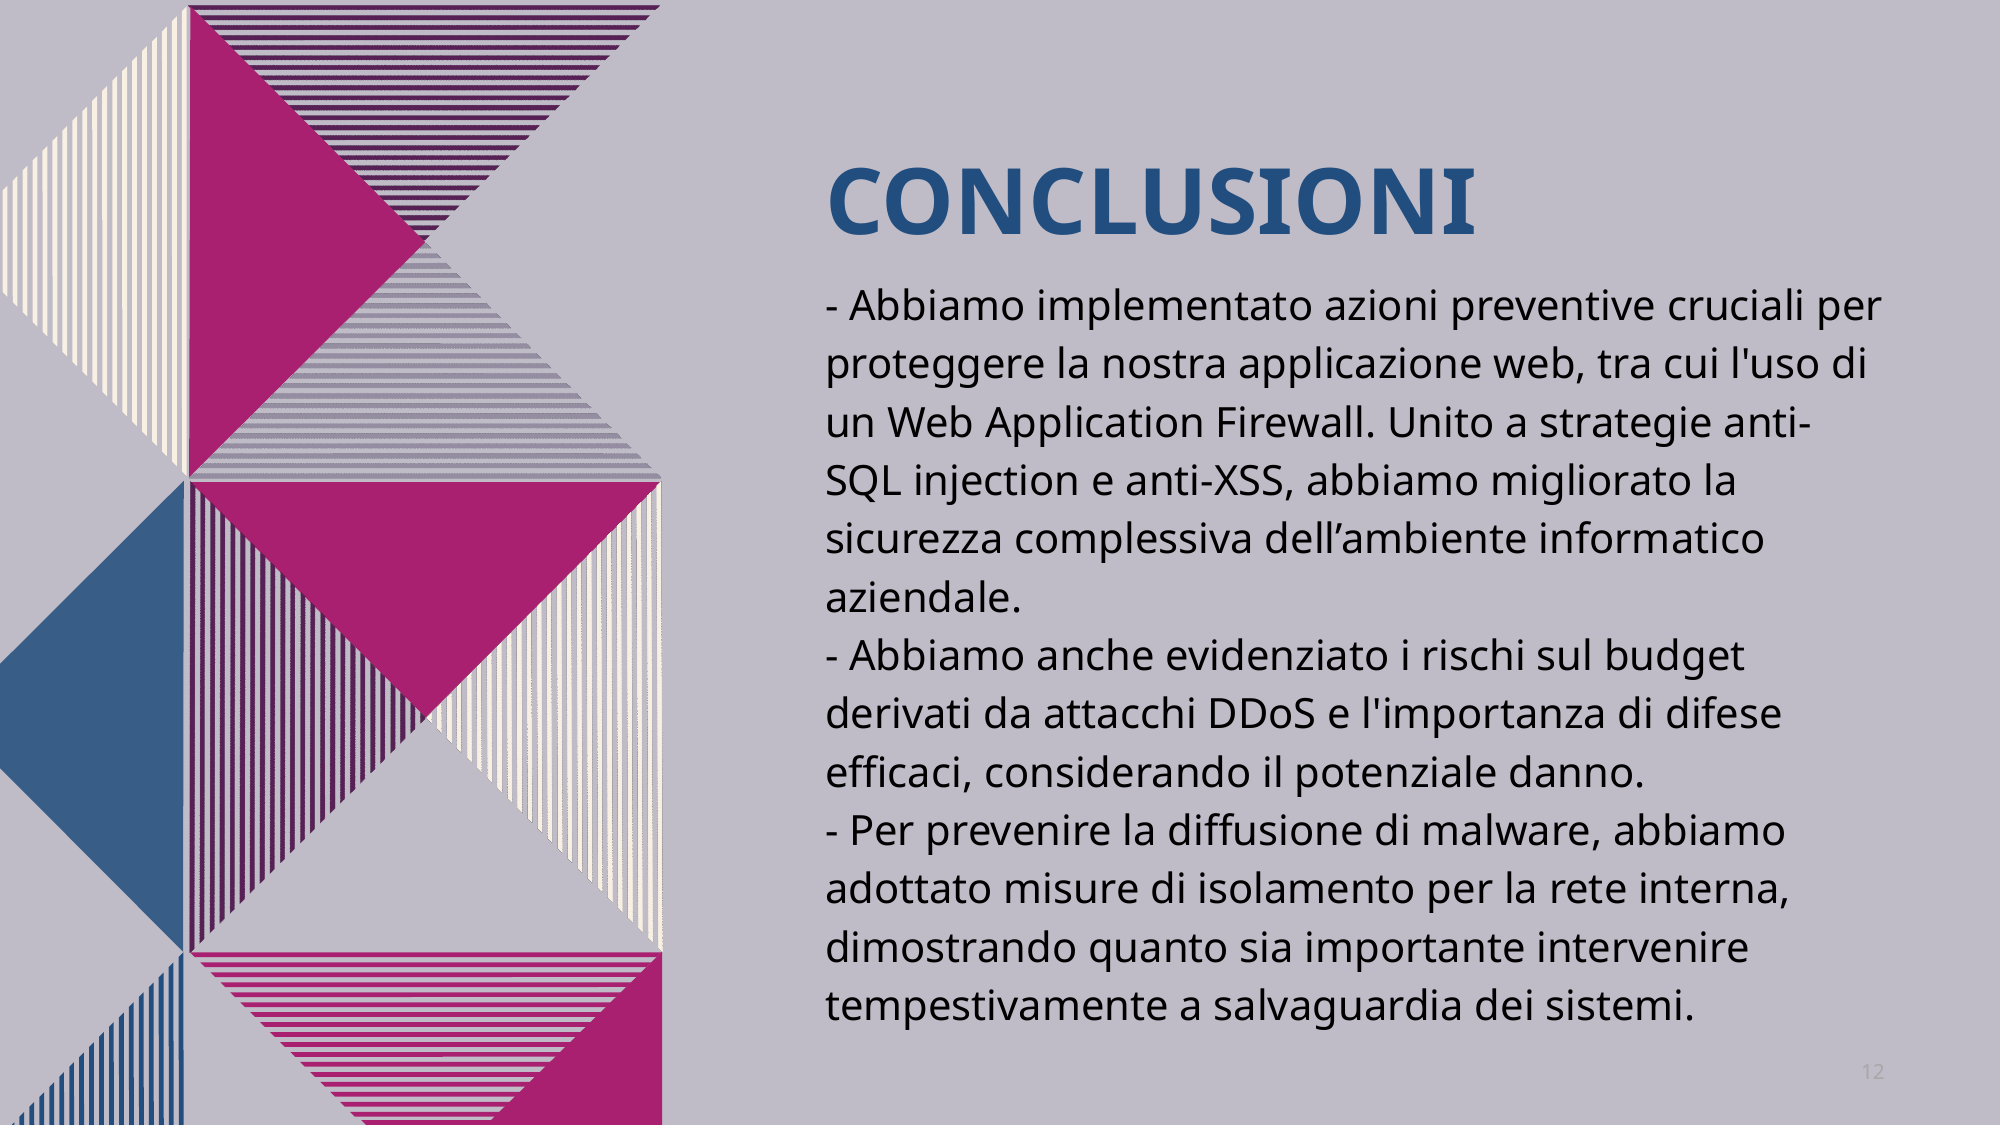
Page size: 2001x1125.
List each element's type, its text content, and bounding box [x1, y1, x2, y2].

picture [190, 242, 661, 482]
list - Abbiamo implementato azioni preventive cruciali per proteggere la nostra applicazione web, tra cui l'uso di un Web Application Firewall. Unito a strategie anti-SQL injection e anti-XSS, abbiamo migliorato la sicurezza complessiva dell’ambiente informatico aziendale. - Abbiamo anche evidenziato i rischi sul budget derivati da attacchi DDoS e l'importanza di difese efficaci, considerando il potenziale danno. - Per prevenire la diffusione di malware, abbiamo adottato misure di isolamento per la rete interna, dimostrando quanto sia importante intervenire tempestivamente a salvaguardia dei sistemi. [810, 262, 1900, 1043]
slide_number 12 [1824, 1042, 1900, 1103]
title conclusioni [810, 147, 1517, 262]
picture [426, 481, 810, 952]
picture [188, 0, 659, 240]
picture [184, 481, 425, 953]
